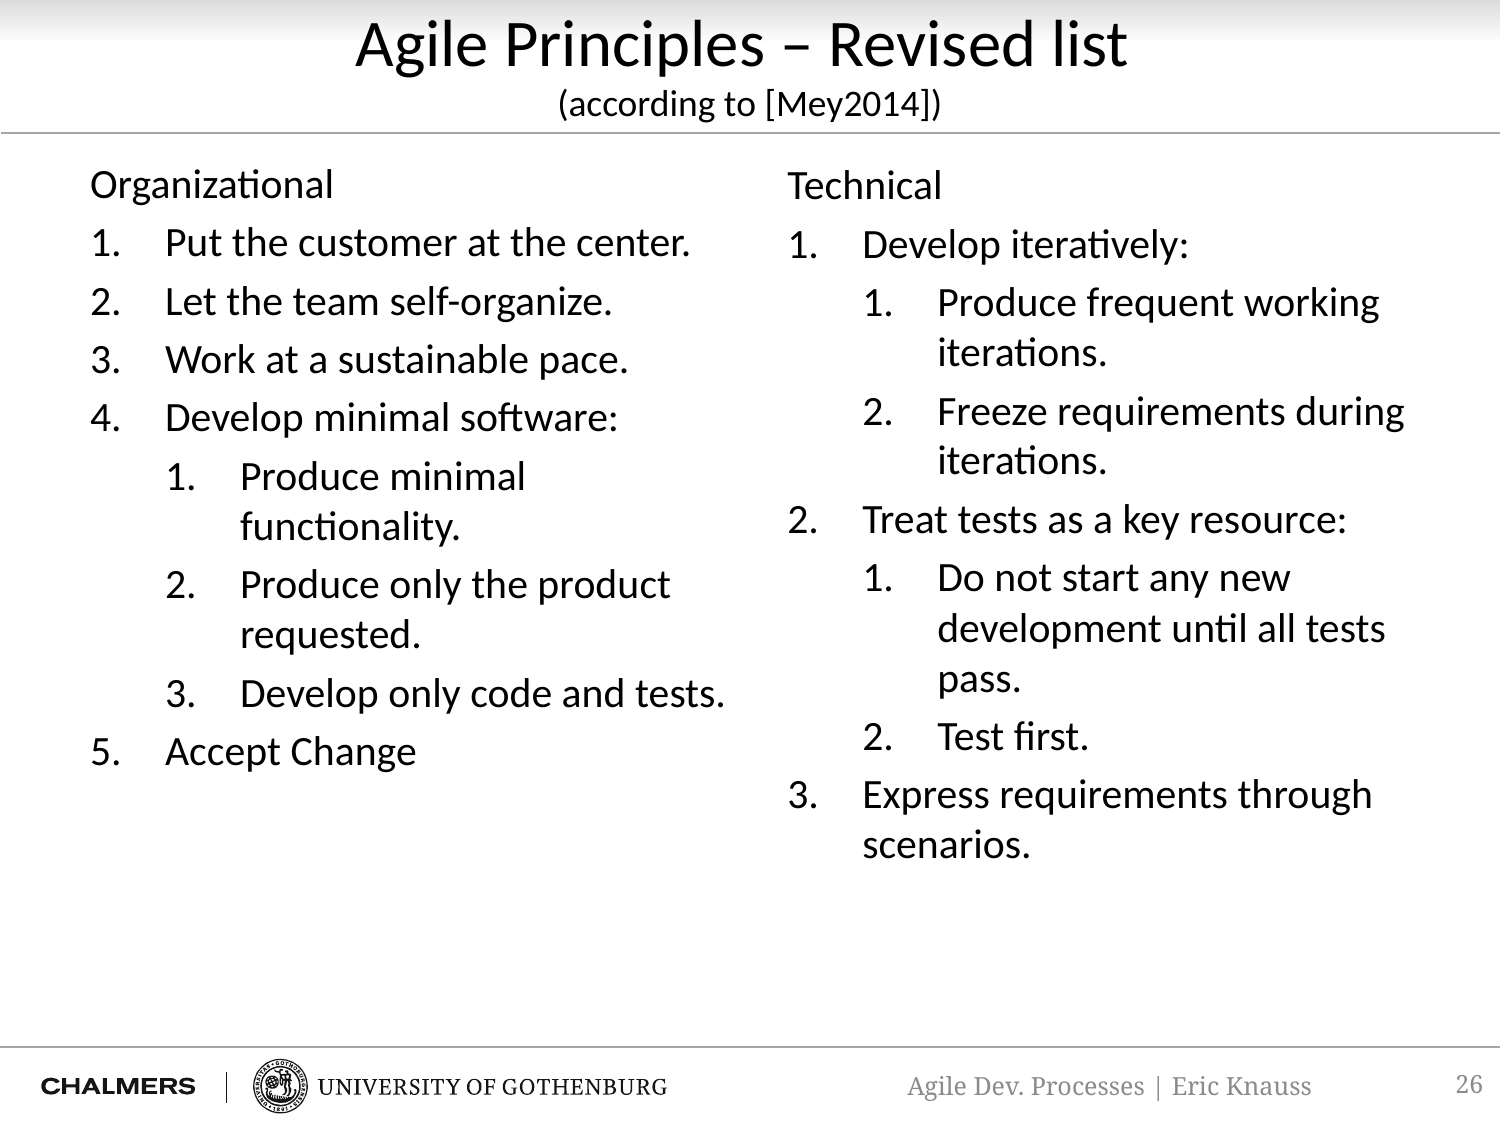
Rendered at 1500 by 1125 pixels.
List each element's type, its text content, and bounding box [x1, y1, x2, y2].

title Agile Principles – Revised list (according to [Mey2014]) [75, 4, 1425, 120]
footer Agile Dev. Processes | Eric Knauss [872, 1055, 1348, 1116]
list Organizational Put the customer at the center. Let the team self-organize. Work at a sustainable pace. Develop minimal software: Produce minimal functionality. Produce only the product requested. Develop only code and tests. Accept Change [75, 149, 750, 1024]
slide_number 26 [1360, 1055, 1499, 1116]
text_box Technical Develop iteratively: Produce frequent working iterations. Freeze requirements during iterations. Treat tests as a key resource: Do not start any new development until all tests pass. Test first. Express requirements through scenarios. [772, 150, 1448, 1025]
